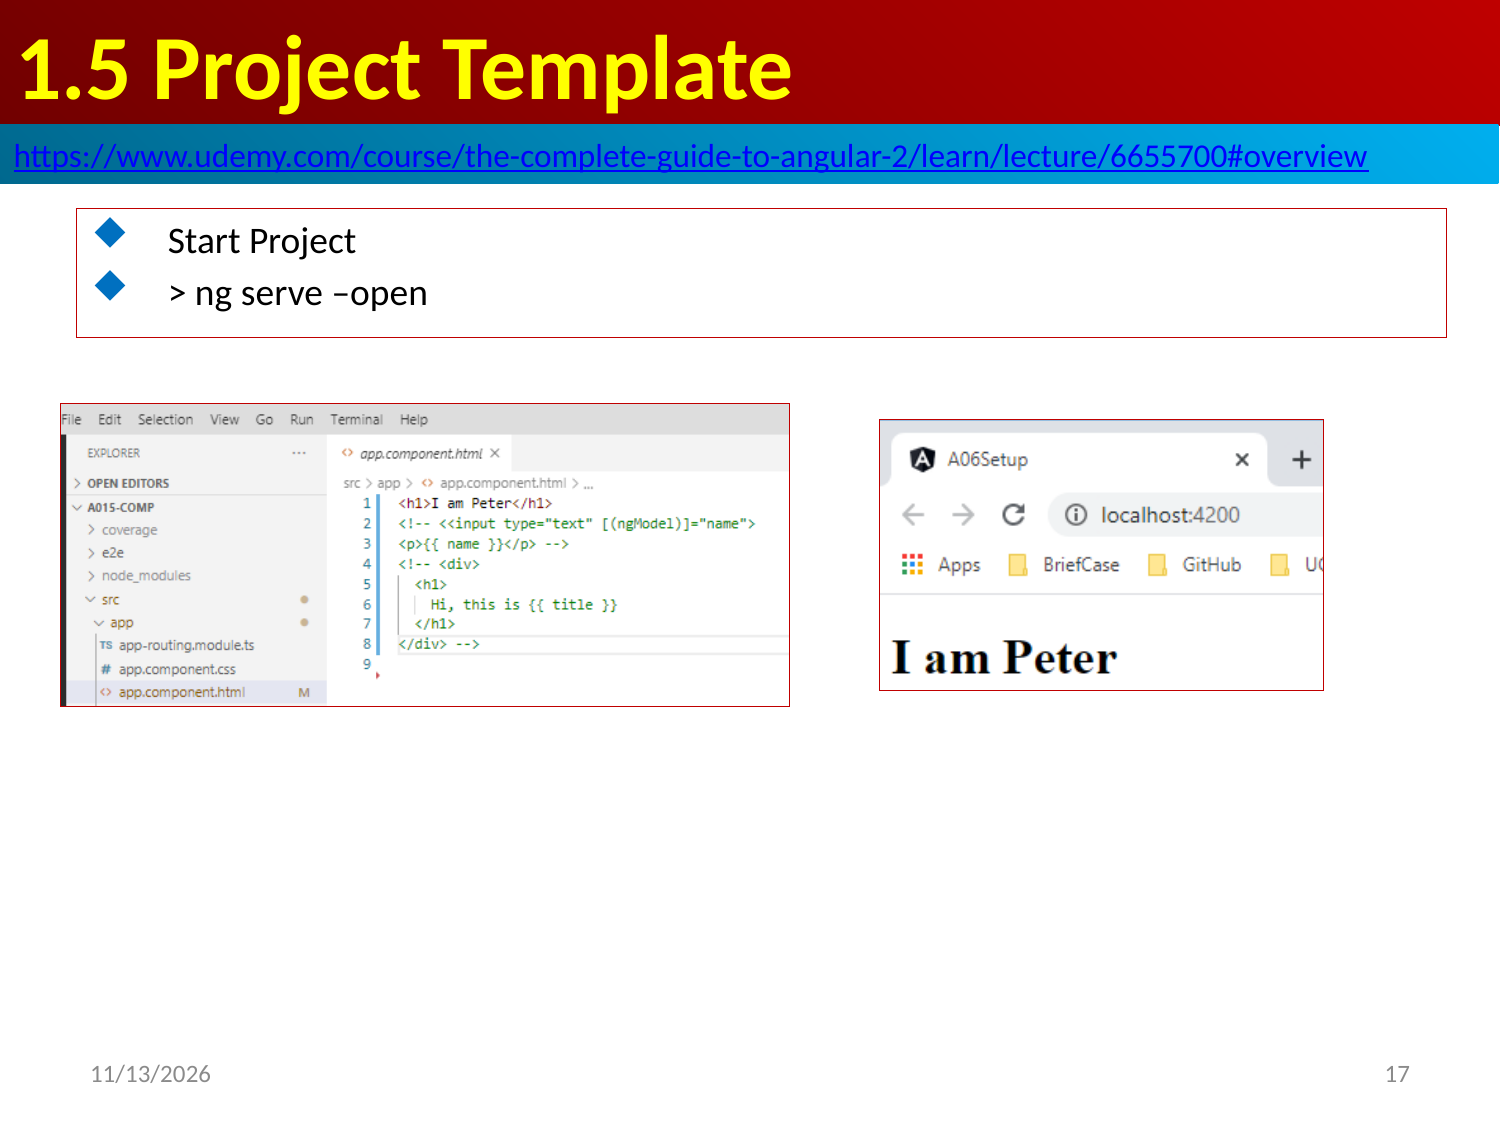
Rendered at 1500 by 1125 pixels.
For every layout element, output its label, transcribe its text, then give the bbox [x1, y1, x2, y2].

subtitle Start Project > ng serve –open [76, 208, 1447, 338]
picture [59, 403, 791, 707]
title 1.5 Project Template [0, 0, 1500, 126]
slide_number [75, 1042, 425, 1103]
text_box https://www.udemy.com/course/the-complete-guide-to-angular-2/learn/lecture/6655700#overview [0, 124, 1499, 184]
slide_number 17 [1074, 1042, 1425, 1103]
picture [879, 419, 1324, 691]
